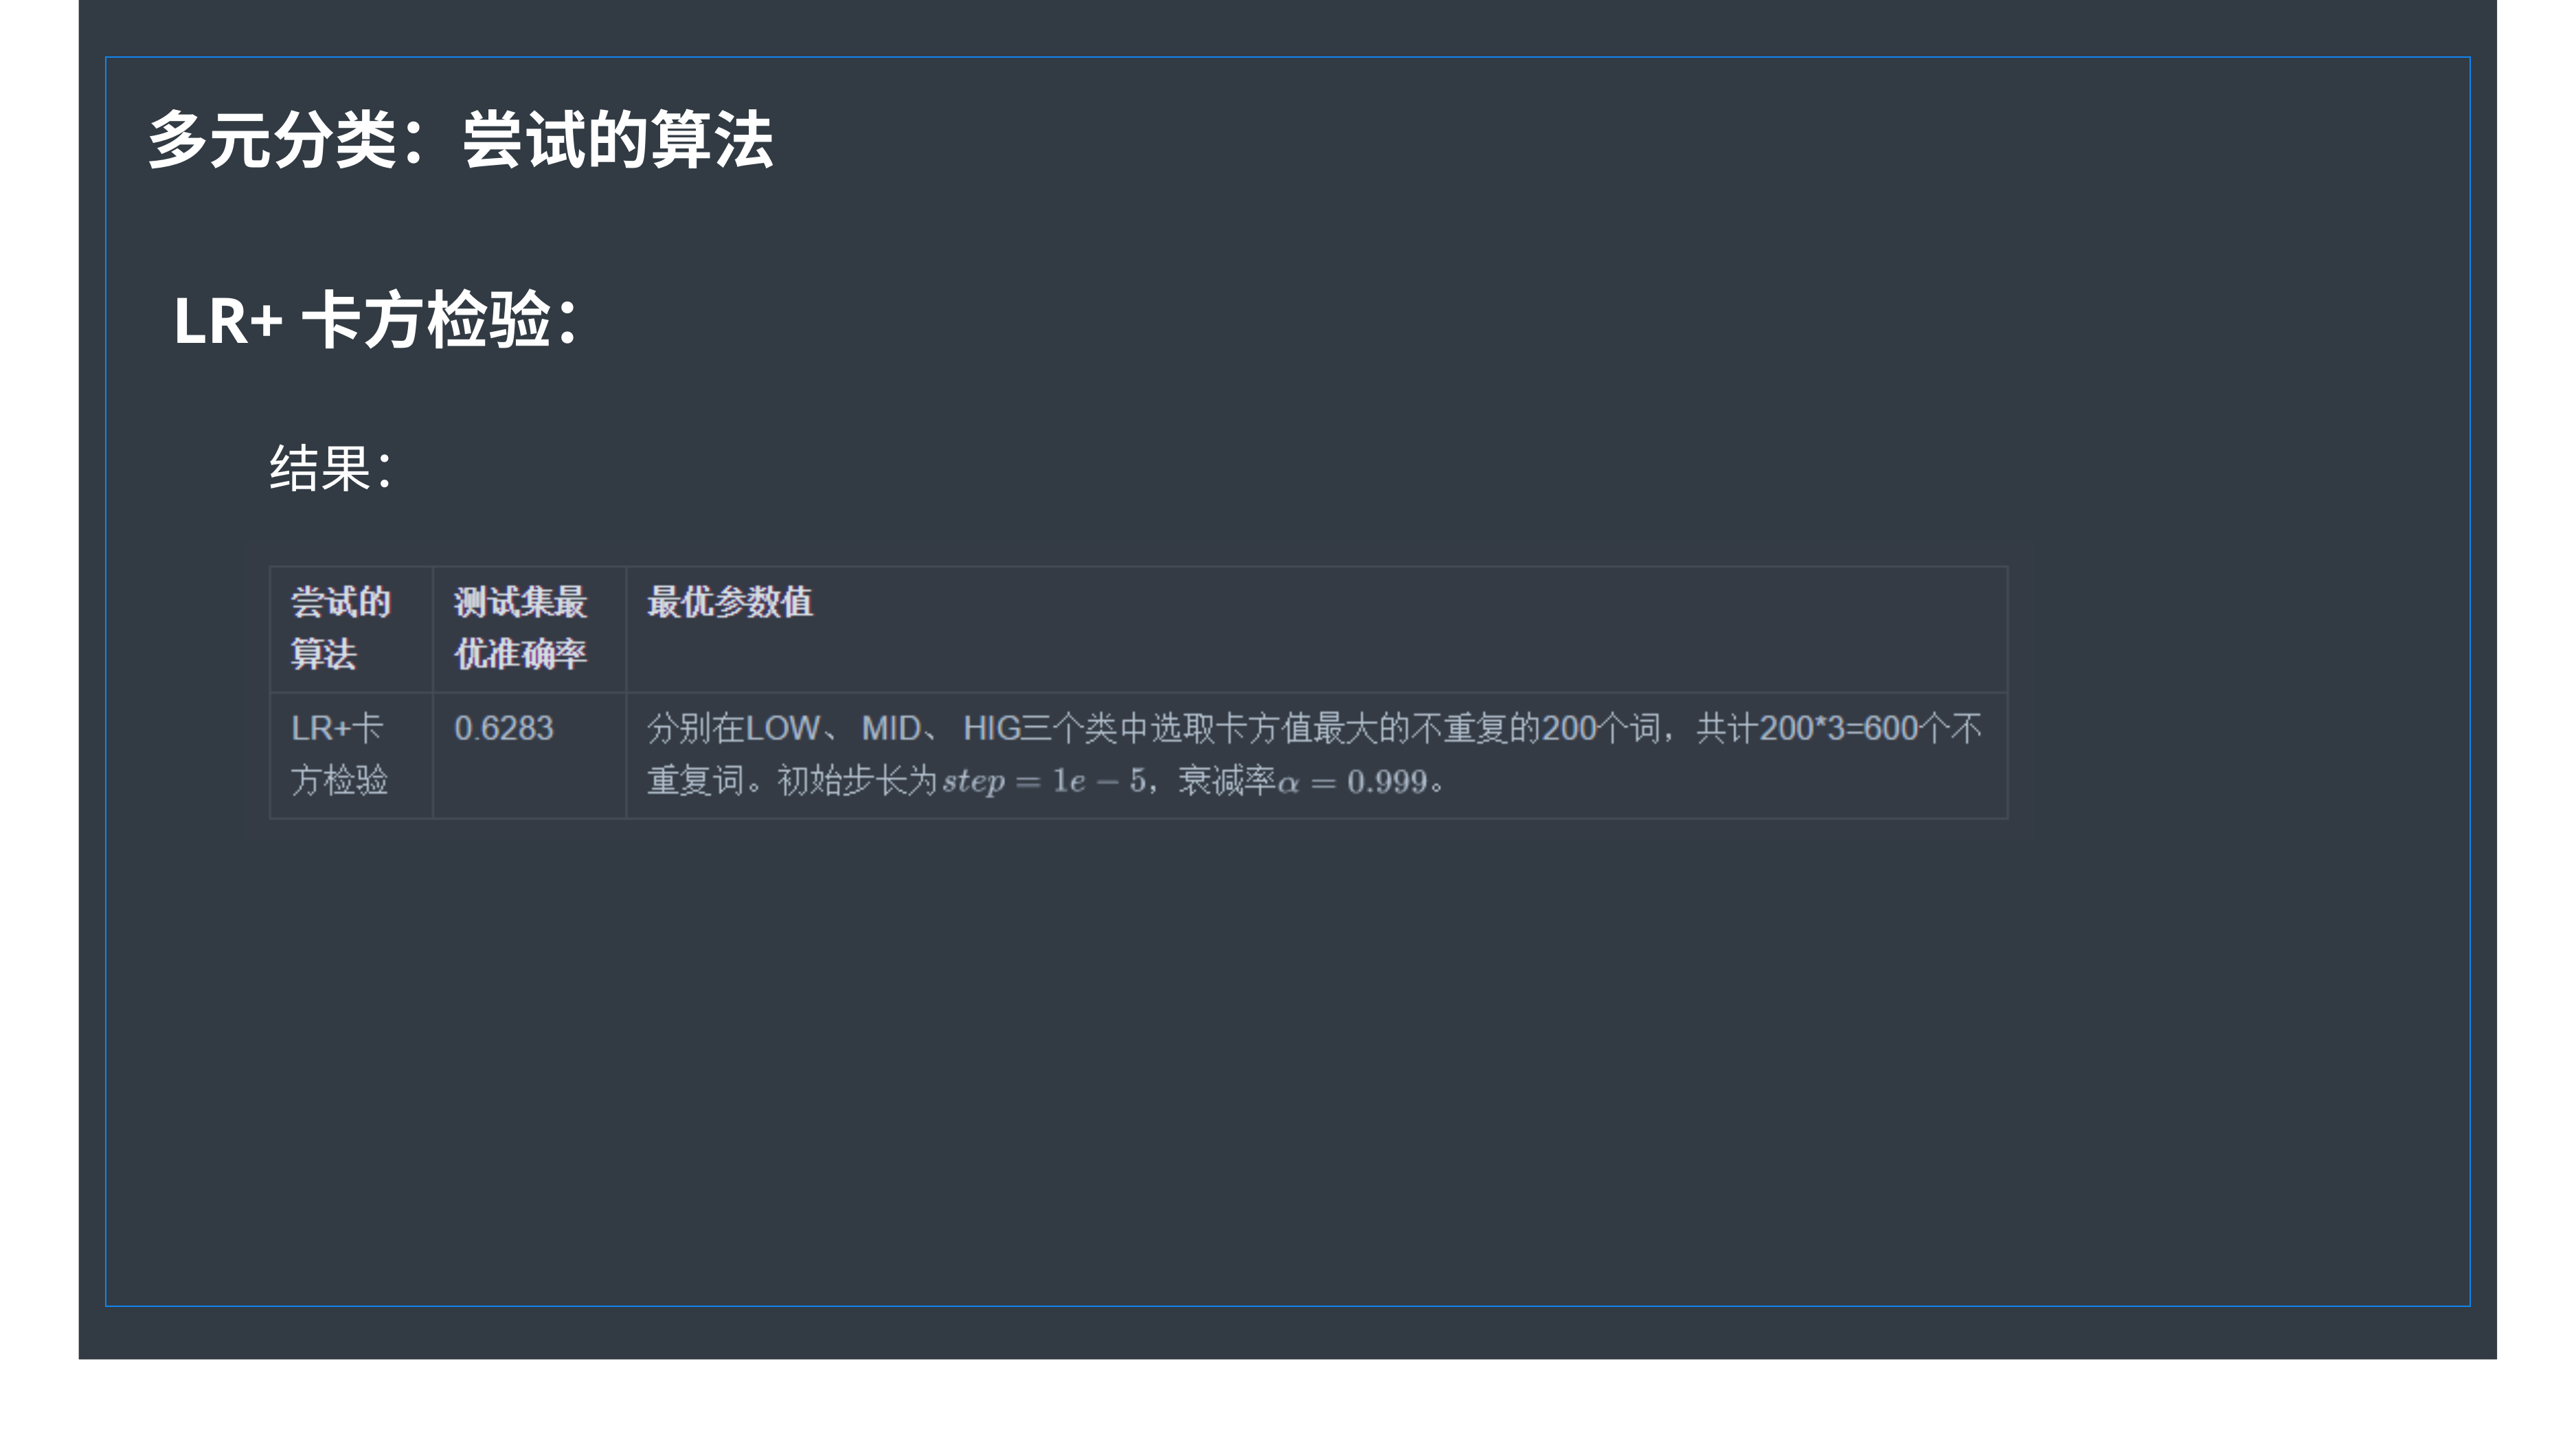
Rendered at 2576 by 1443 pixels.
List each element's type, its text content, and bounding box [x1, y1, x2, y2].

text_box [105, 56, 2471, 1307]
text_box [78, 0, 2498, 1360]
text_box 结果： [235, 399, 1188, 503]
text_box 多元分类：尝试的算法 [135, 57, 1113, 181]
picture [243, 542, 2034, 840]
text_box LR+卡方检验： [161, 237, 1139, 361]
